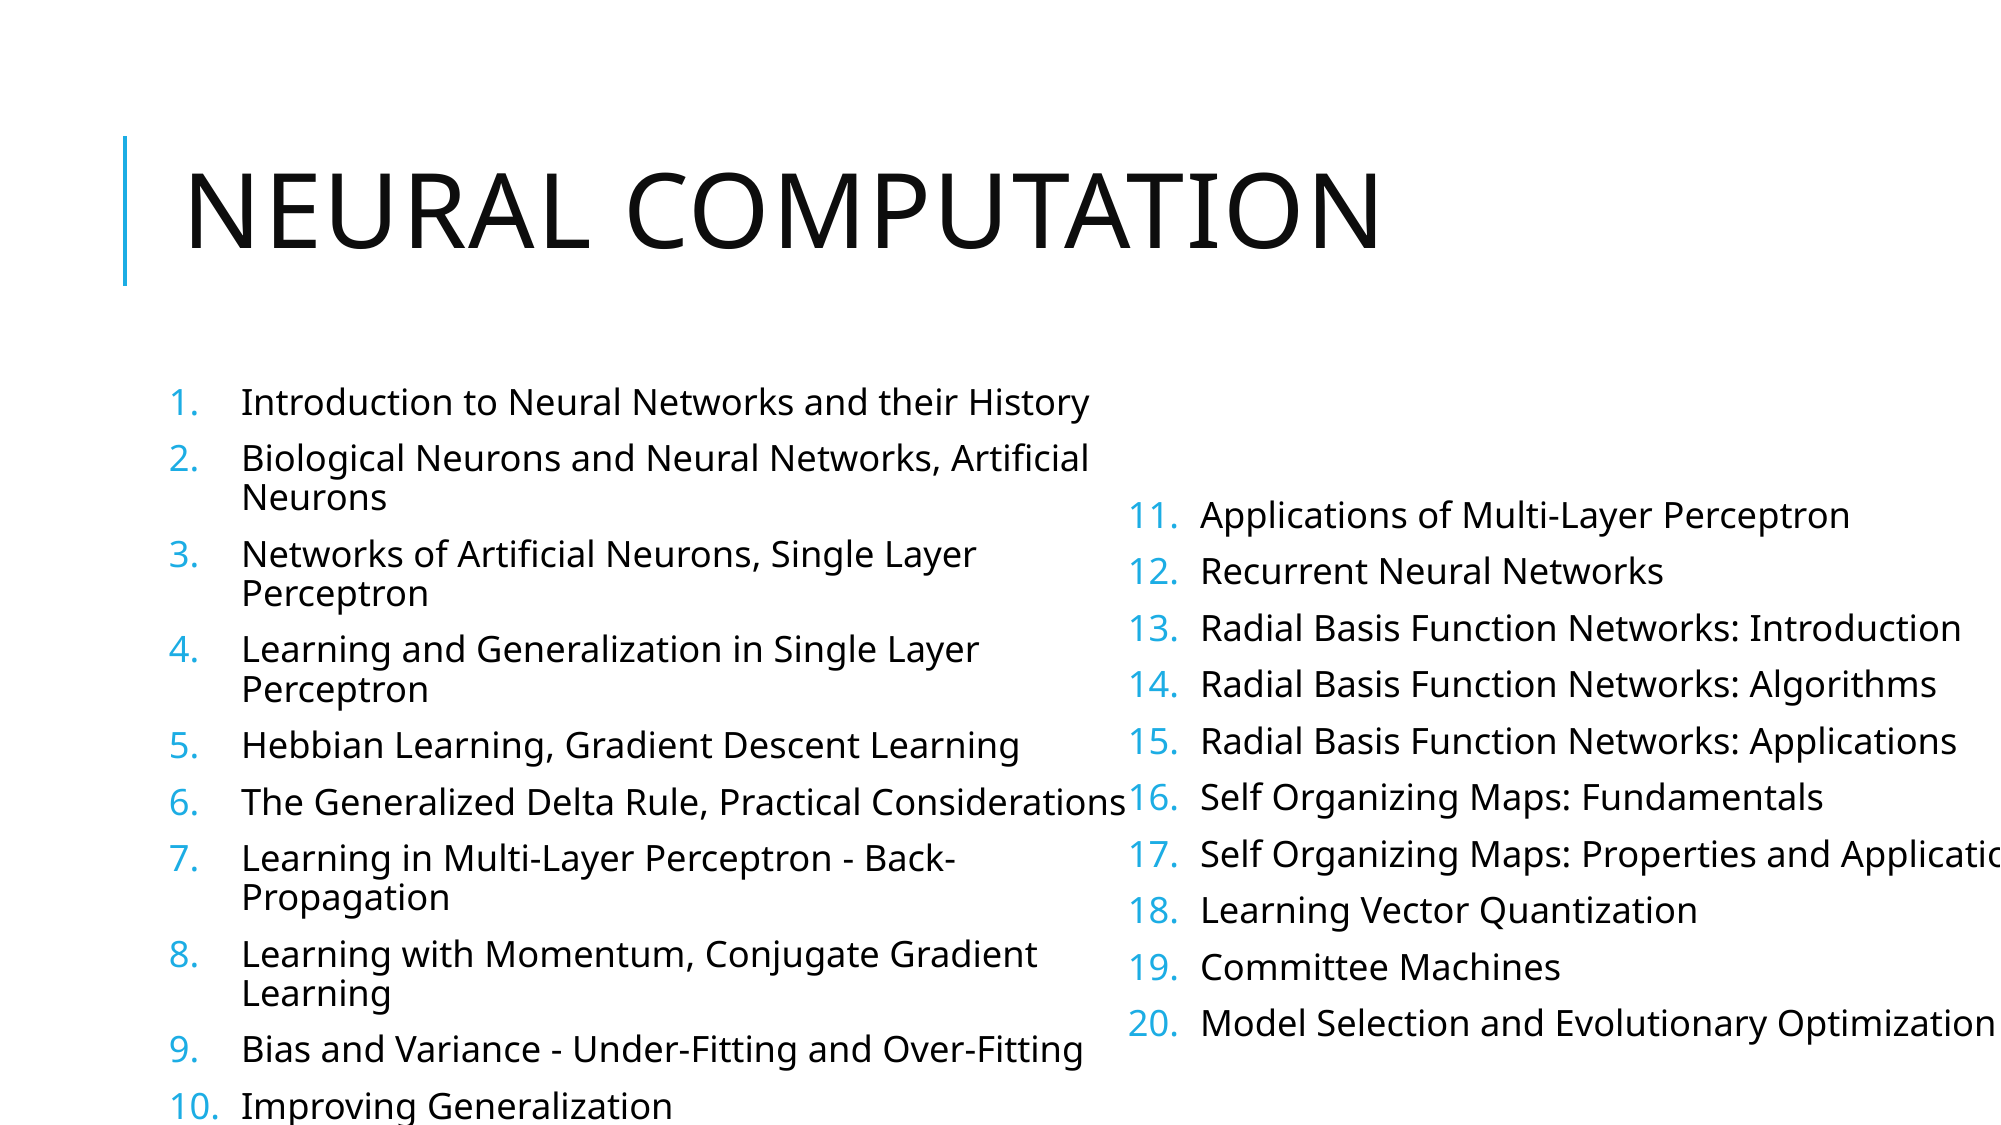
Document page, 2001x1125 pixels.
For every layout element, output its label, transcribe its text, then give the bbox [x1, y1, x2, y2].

title Neural computation [168, 96, 1763, 342]
list Introduction to Neural Networks and their History Biological Neurons and Neural Networks, Artificial Neurons Networks of Artificial Neurons, Single Layer Perceptron Learning and Generalization in Single Layer Perceptron Hebbian Learning, Gradient Descent Learning The Generalized Delta Rule, Practical Considerations Learning in Multi-Layer Perceptron - Back-Propagation Learning with Momentum, Conjugate Gradient Learning Bias and Variance - Under-Fitting and Over-Fitting Improving Generalization Applications of Multi-Layer Perceptron Recurrent Neural Networks Radial Basis Function Networks: Introduction Radial Basis Function Networks: Algorithms Radial Basis Function Networks: Applications Self Organizing Maps: Fundamentals Self Organizing Maps: Properties and Applications Learning Vector Quantization Committee Machines Model Selection and Evolutionary Optimization [161, 376, 2000, 1125]
